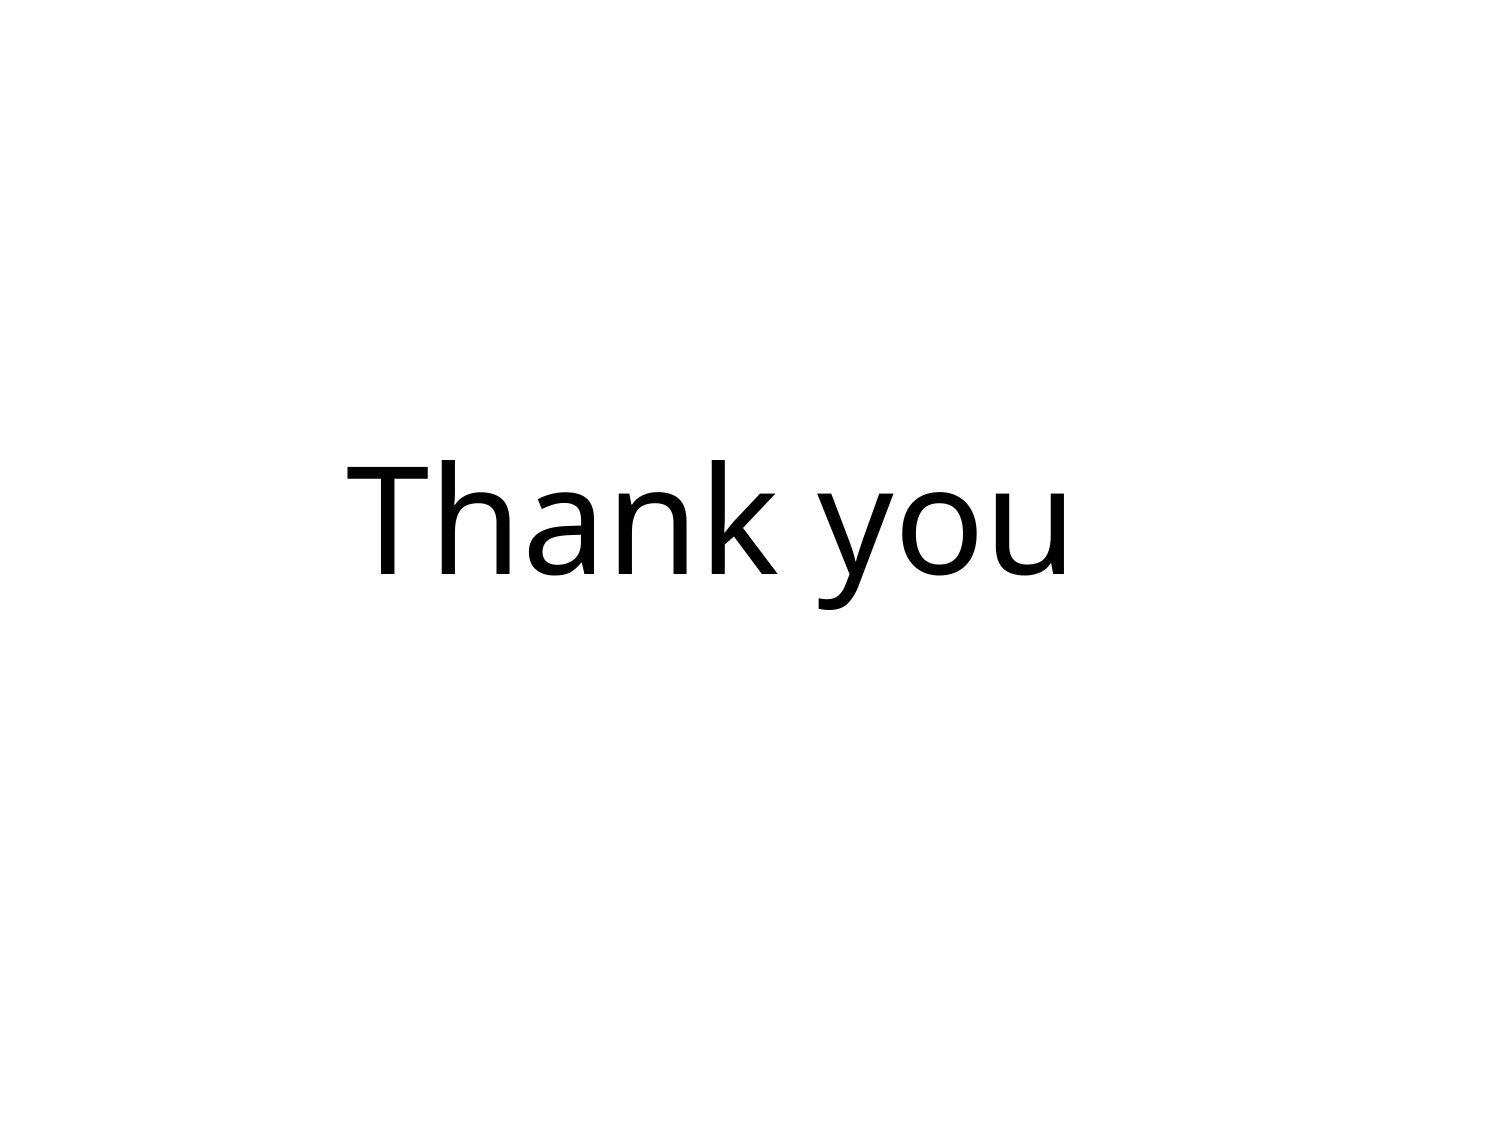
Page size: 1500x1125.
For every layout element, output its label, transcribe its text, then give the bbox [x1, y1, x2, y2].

text_box Thank you [79, 417, 1345, 612]
